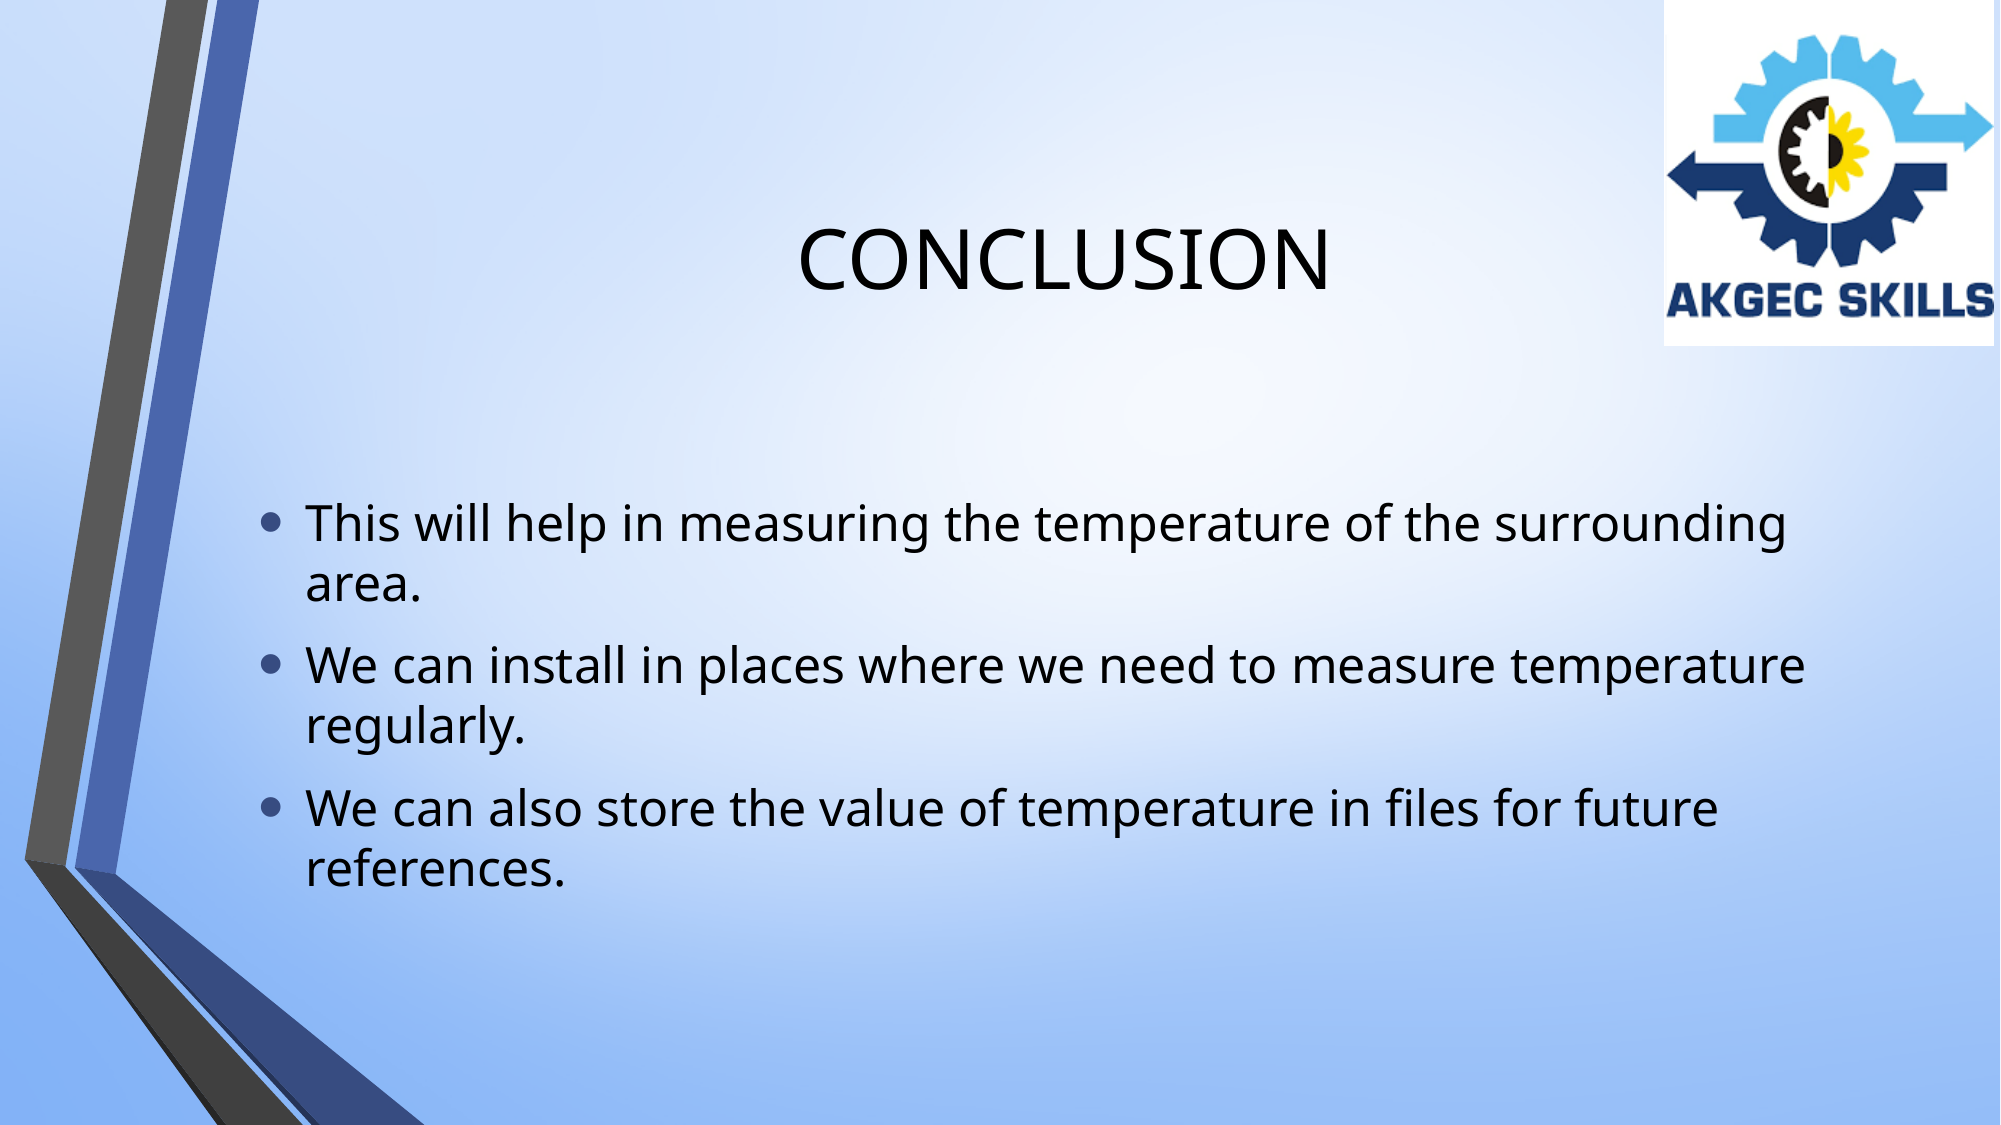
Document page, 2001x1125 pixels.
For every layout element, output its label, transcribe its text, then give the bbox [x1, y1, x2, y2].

list This will help in measuring the temperature of the surrounding area. We can install in places where we need to measure temperature regularly. We can also store the value of temperature in files for future references. [243, 437, 1887, 950]
picture [1663, 0, 1994, 346]
title CONCLUSION [243, 112, 1887, 400]
